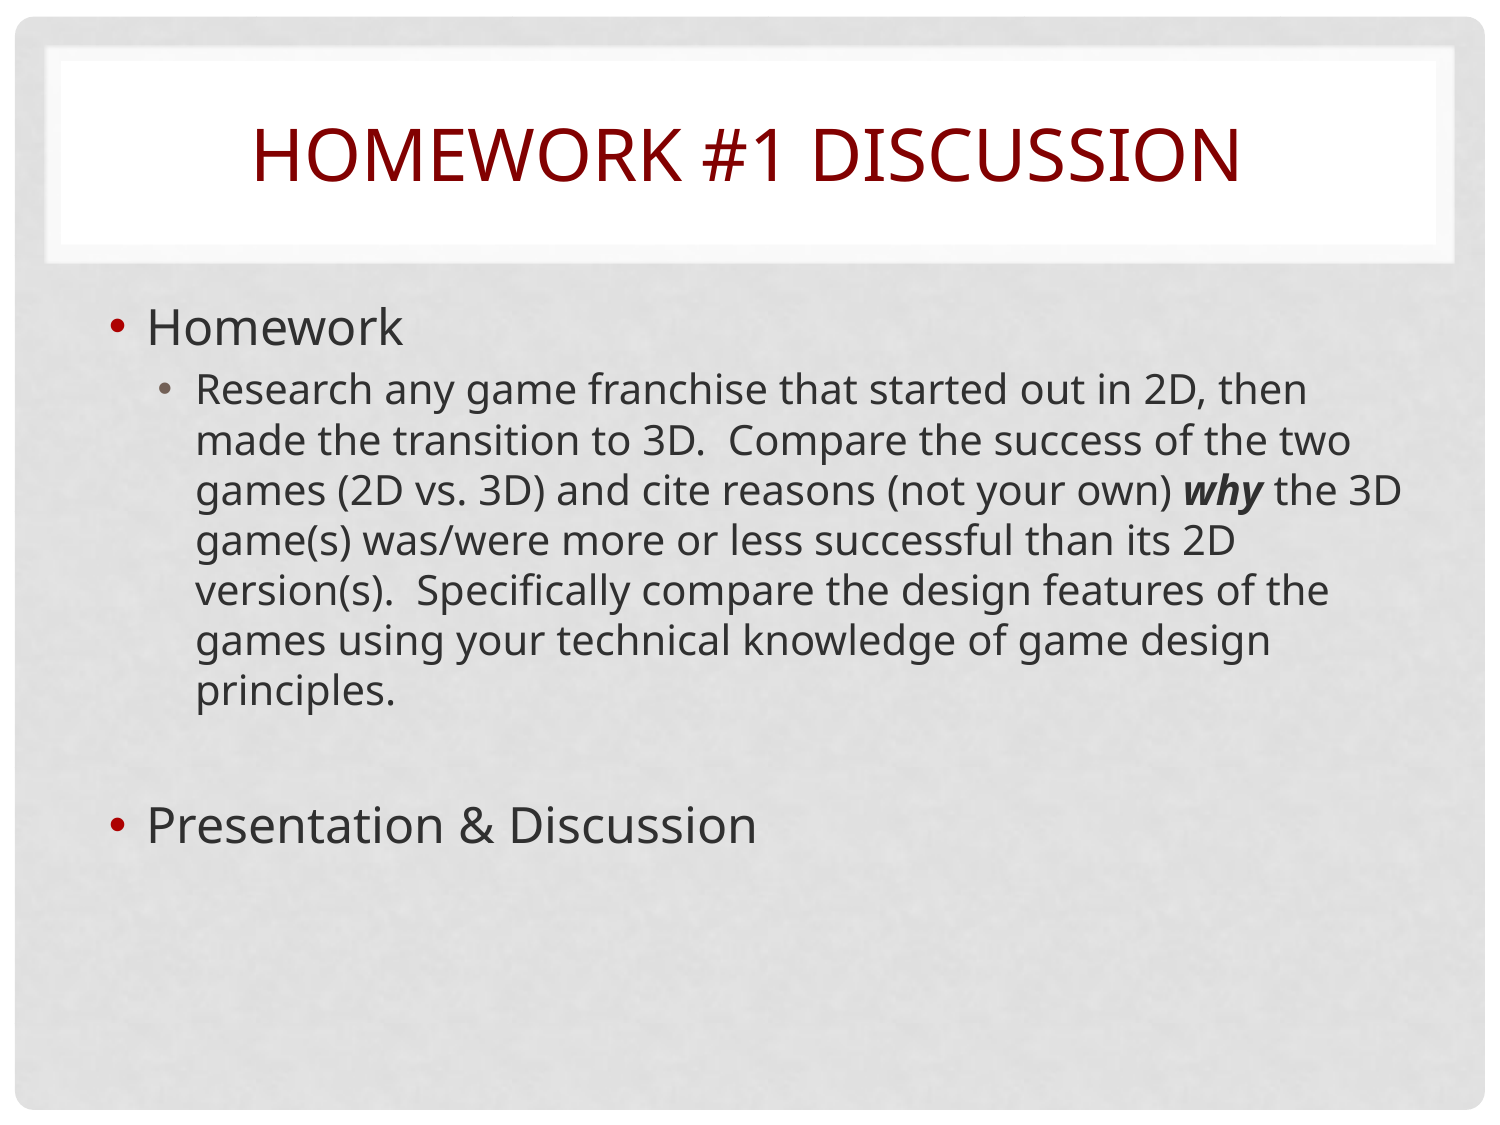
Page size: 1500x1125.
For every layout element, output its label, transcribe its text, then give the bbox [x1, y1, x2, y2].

title Homework #1 Discussion [69, 66, 1425, 238]
list Homework Research any game franchise that started out in 2D, then made the transition to 3D. Compare the success of the two games (2D vs. 3D) and cite reasons (not your own) why the 3D game(s) was/were more or less successful than its 2D version(s). Specifically compare the design features of the games using your technical knowledge of game design principles. Presentation & Discussion [75, 287, 1425, 1075]
